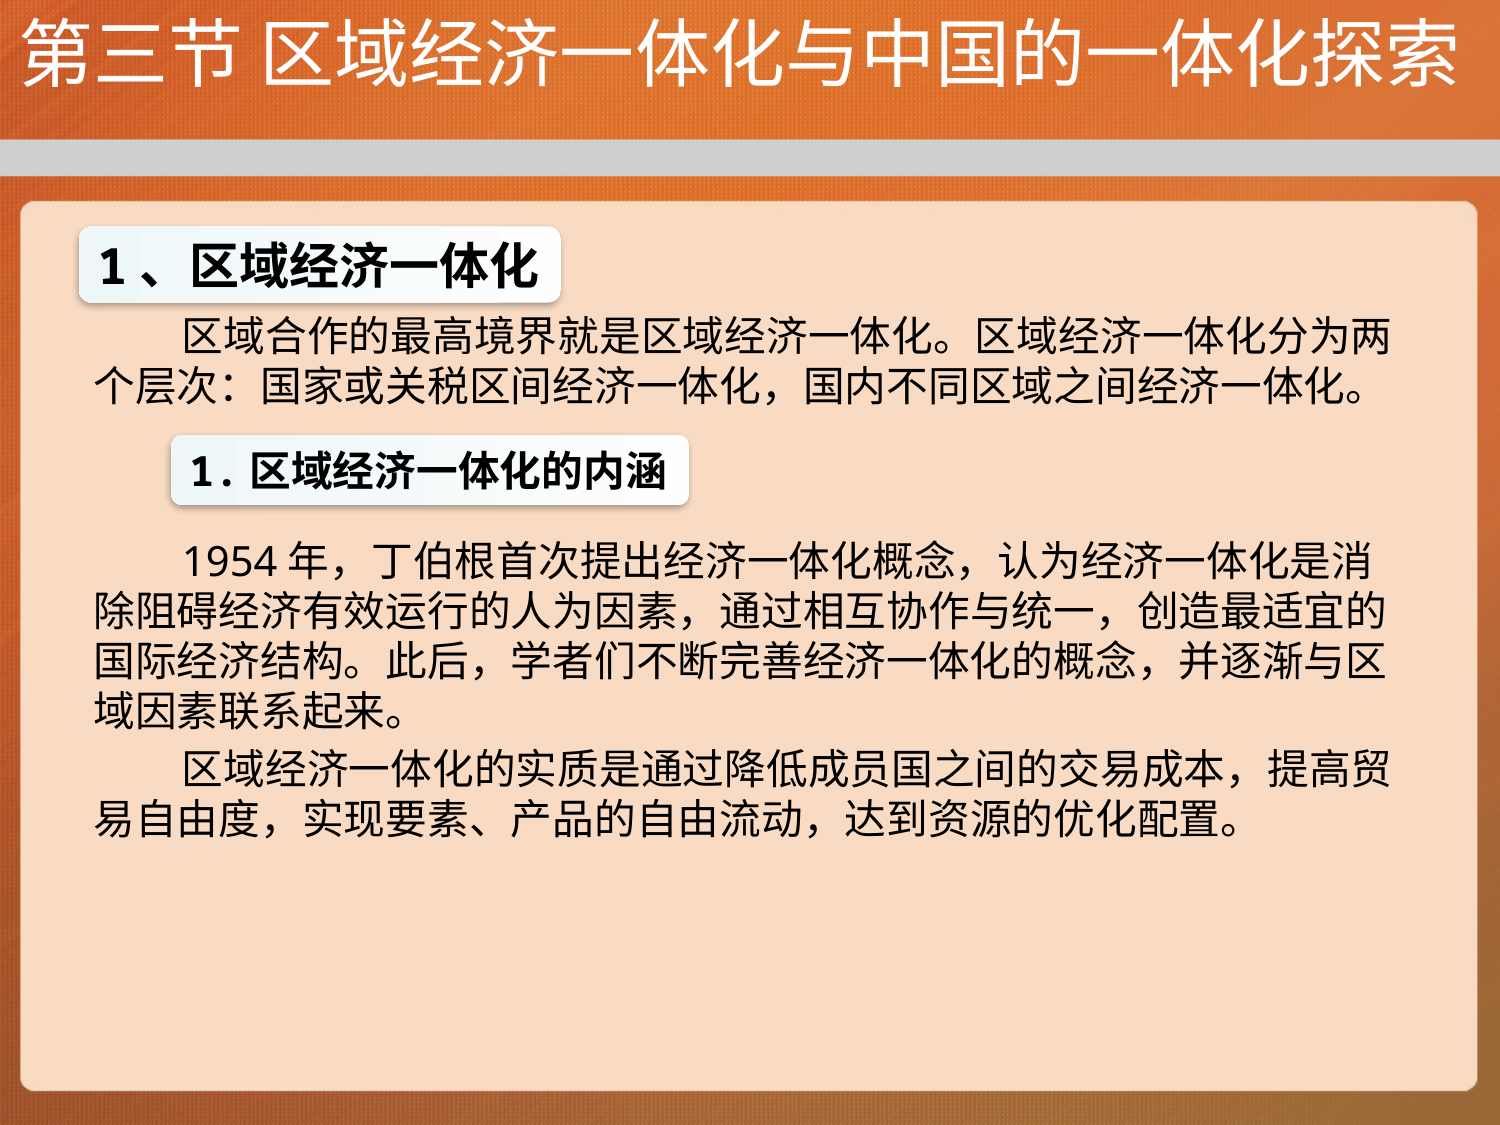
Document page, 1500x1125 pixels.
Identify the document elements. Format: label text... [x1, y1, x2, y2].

text_box 1.区域经济一体化的内涵 [170, 433, 691, 507]
text_box 1、区域经济一体化 [77, 225, 562, 304]
picture [0, 0, 1500, 1125]
list 区域合作的最高境界就是区域经济一体化。区域经济一体化分为两个层次：国家或关税区间经济一体化，国内不同区域之间经济一体化。 1954年，丁伯根首次提出经济一体化概念，认为经济一体化是消除阻碍经济有效运行的人为因素，通过相互协作与统一，创造最适宜的国际经济结构。此后，学者们不断完善经济一体化的概念，并逐渐与区域因素联系起来。 区域经济一体化的实质是通过降低成员国之间的交易成本，提高贸易自由度，实现要素、产品的自由流动，达到资源的优化配置。 [78, 243, 1425, 993]
title 第三节 区域经济一体化与中国的一体化探索 [3, 0, 1500, 161]
